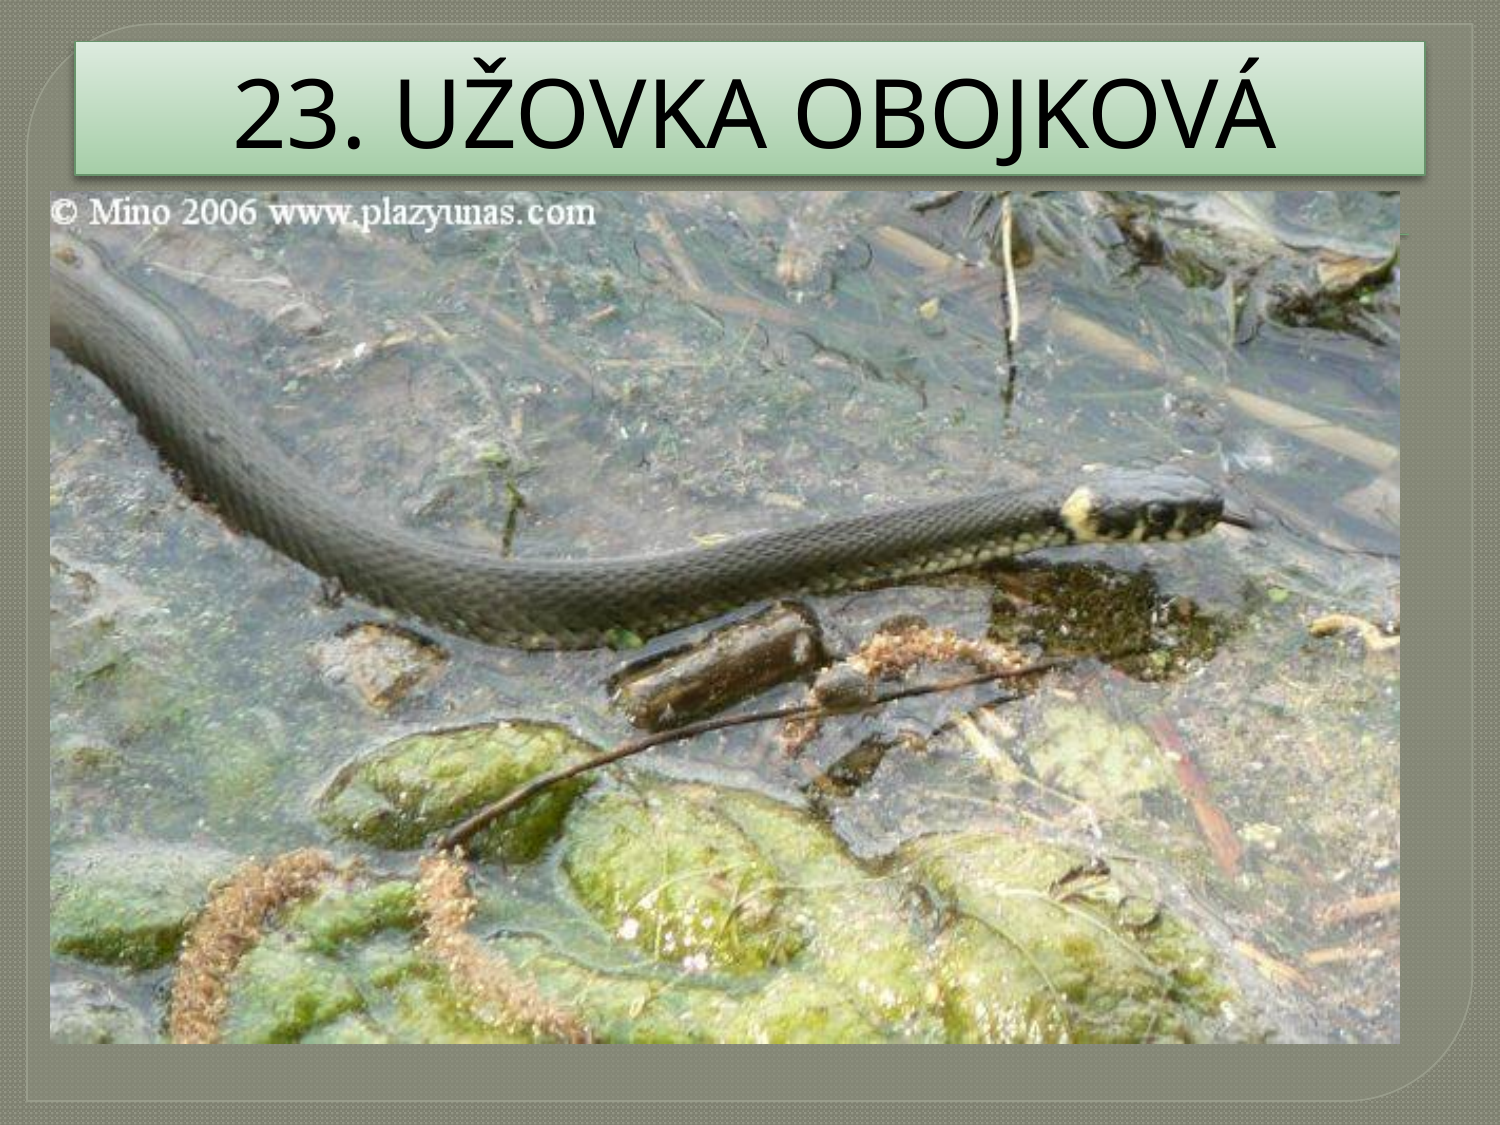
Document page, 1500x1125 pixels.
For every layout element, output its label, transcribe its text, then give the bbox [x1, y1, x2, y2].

picture [49, 191, 1401, 1044]
text_box 23. UŽOVKA OBOJKOVÁ [74, 41, 1426, 176]
